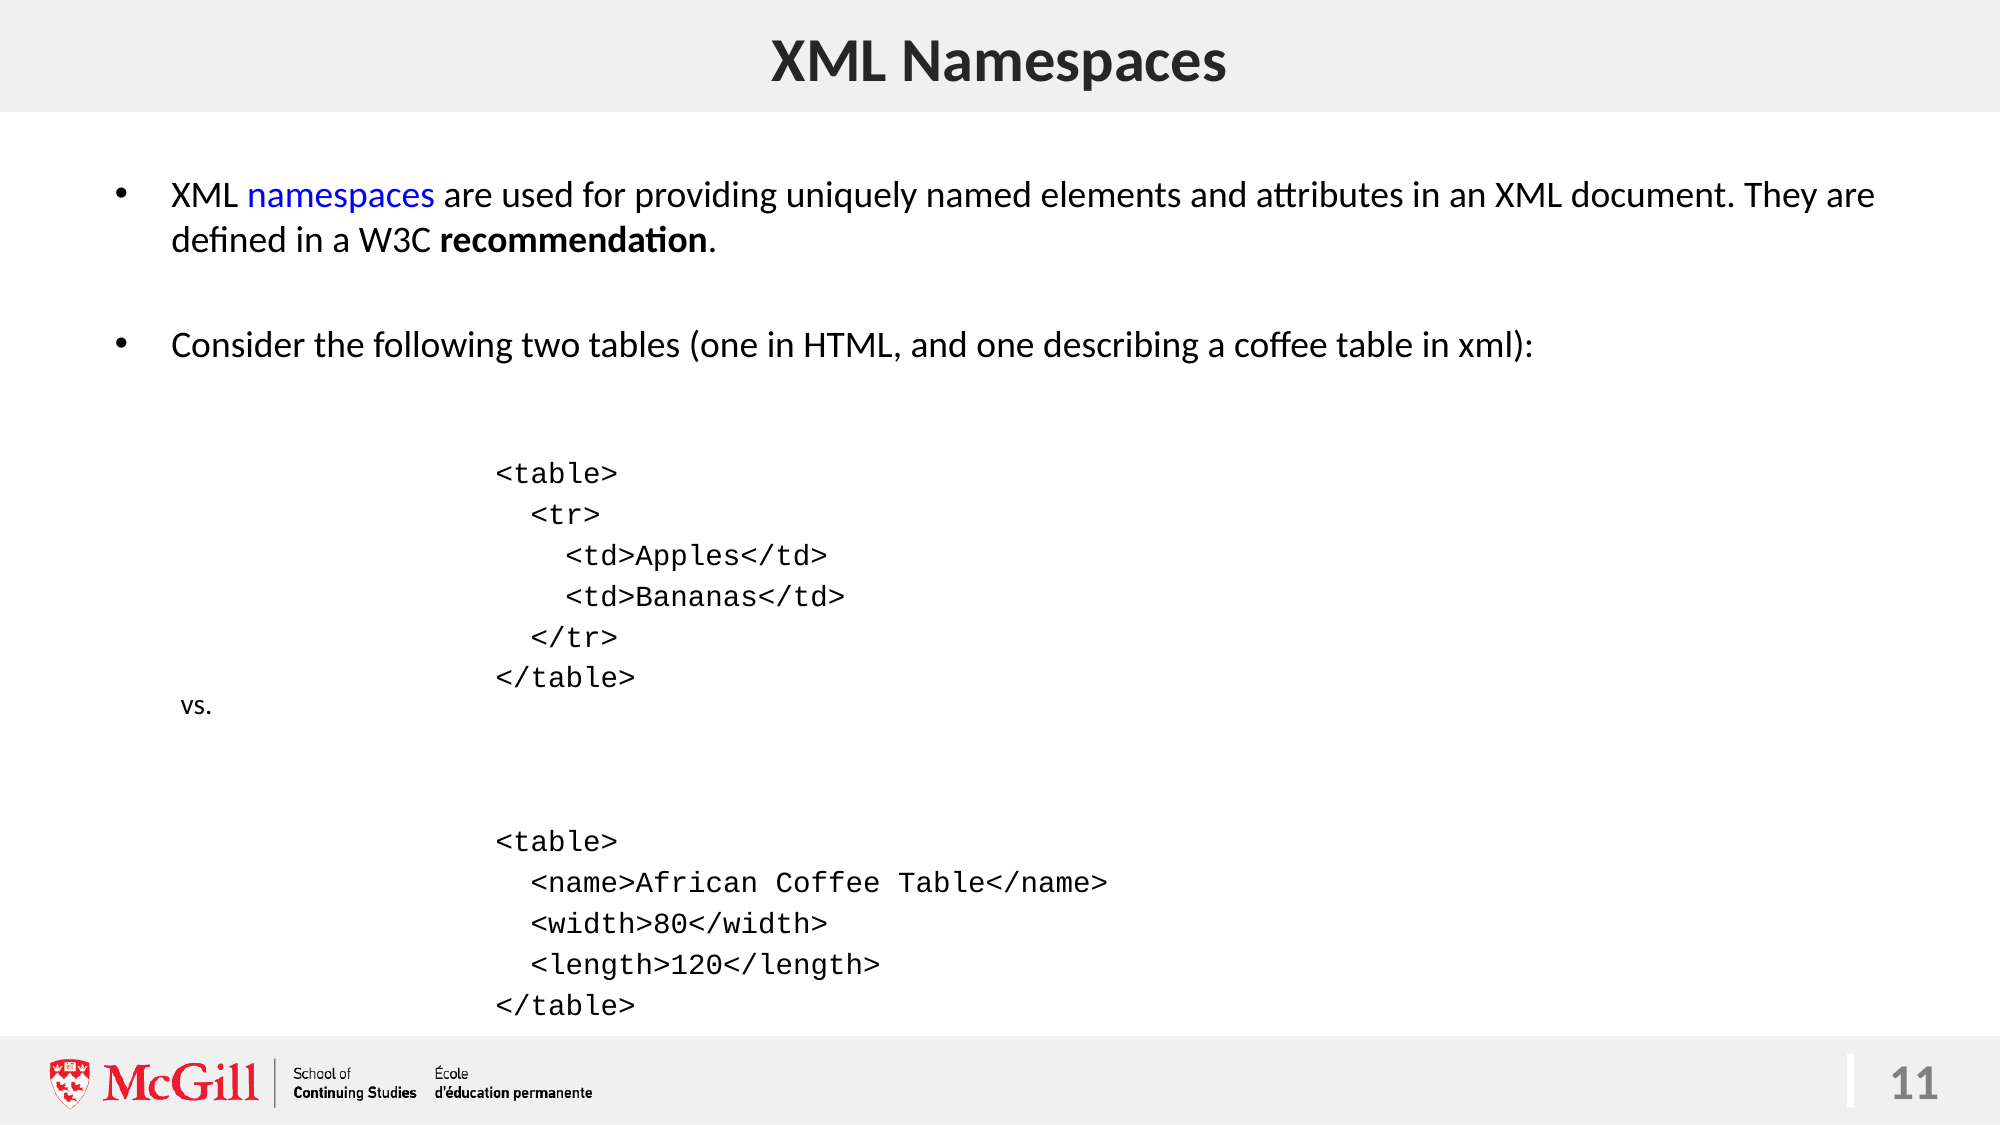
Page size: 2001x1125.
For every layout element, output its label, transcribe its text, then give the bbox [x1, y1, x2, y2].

picture [50, 1058, 592, 1109]
text_box <table> <tr> <td>Apples</td> <td>Bananas</td> </tr> </table> <table> <name>African Coffee Table</name> <width>80</width> <length>120</length> </table> [480, 446, 1816, 1077]
list XML namespaces are used for providing uniquely named elements and attributes in an XML document. They are defined in a W3C recommendation. Consider the following two tables (one in HTML, and one describing a coffee table in xml): vs. [99, 162, 1900, 1005]
title XML Namespaces [0, 0, 2000, 113]
